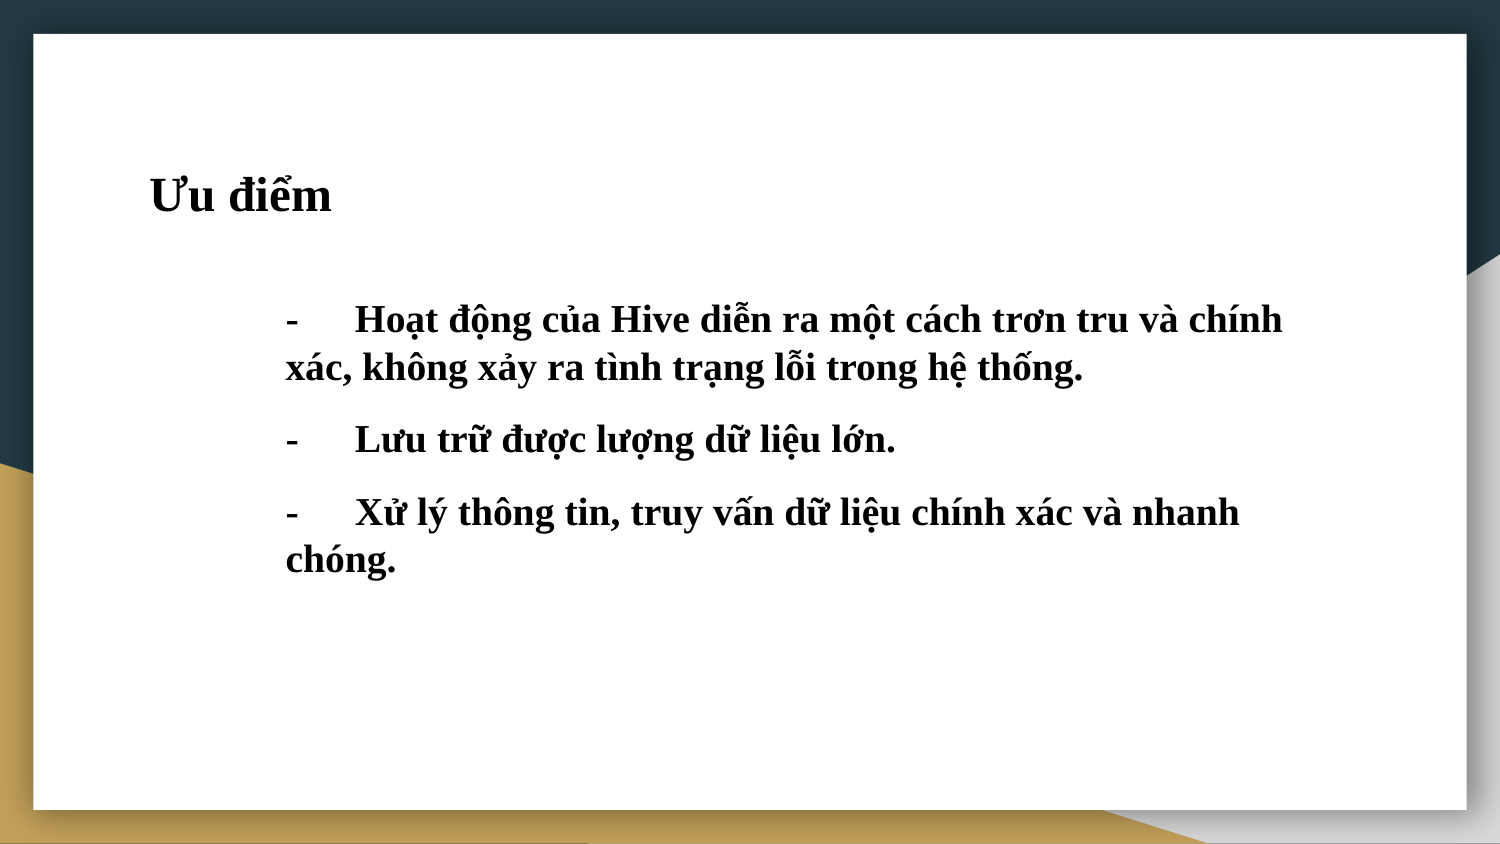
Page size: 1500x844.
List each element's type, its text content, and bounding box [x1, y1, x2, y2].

title Ưu điểm [134, 138, 1366, 296]
list - Hoạt động của Hive diễn ra một cách trơn tru và chính xác, không xảy ra tình trạng lỗi trong hệ thống. - Lưu trữ được lượng dữ liệu lớn. - Xử lý thông tin, truy vấn dữ liệu chính xác và nhanh chóng. [120, 278, 1352, 680]
